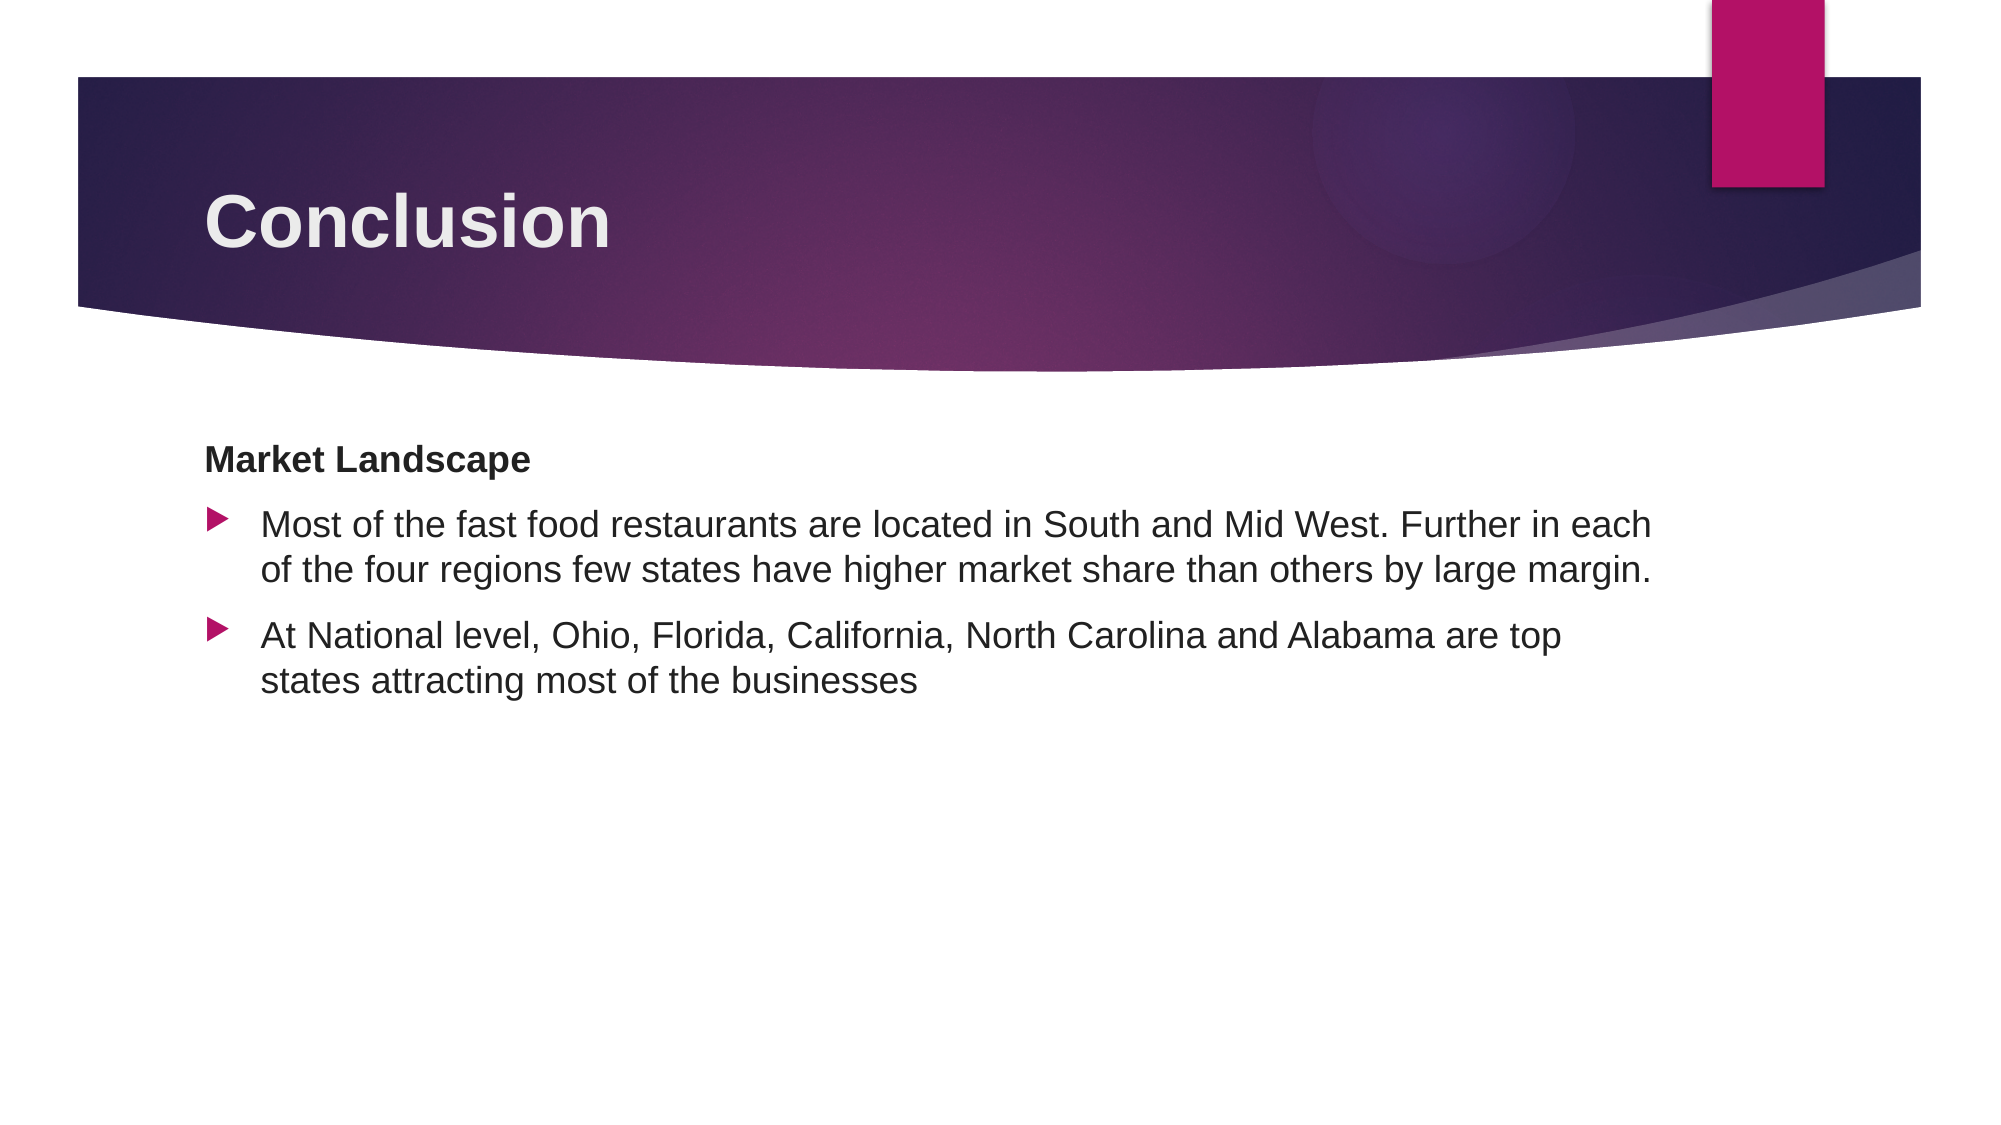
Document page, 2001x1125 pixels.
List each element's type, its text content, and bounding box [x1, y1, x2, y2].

list Market Landscape Most of the fast food restaurants are located in South and Mid West. Further in each of the four regions few states have higher market share than others by large margin. At National level, Ohio, Florida, California, North Carolina and Alabama are top states attracting most of the businesses [189, 427, 1687, 988]
title Conclusion [189, 159, 1627, 276]
